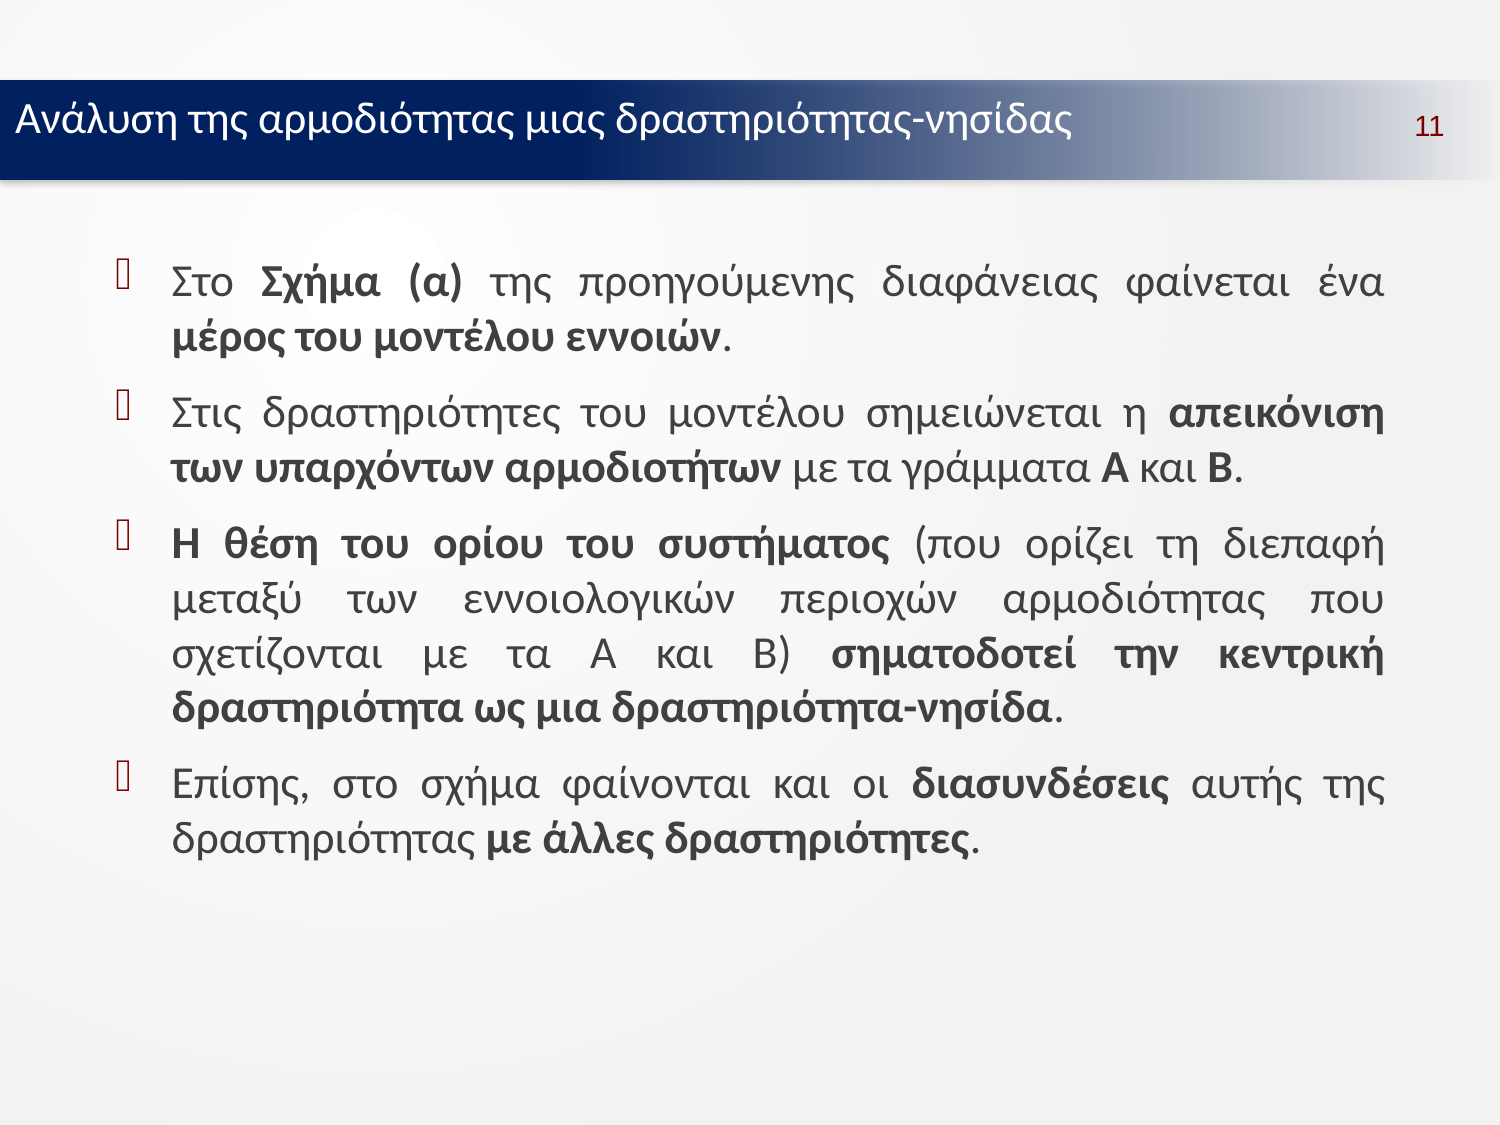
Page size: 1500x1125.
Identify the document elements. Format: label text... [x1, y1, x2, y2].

slide_number 11 [1388, 100, 1471, 163]
list Ανάλυση της αρμοδιότητας μιας δραστηριότητας-νησίδας [0, 80, 1318, 180]
list Στο Σχήμα (α) της προηγούμενης διαφάνειας φαίνεται ένα μέρος του μοντέλου εννοιών. Στις δραστηριότητες του μοντέλου σημειώνεται η απεικόνιση των υπαρχόντων αρμοδιοτήτων με τα γράμματα Α και Β. Η θέση του ορίου του συστήματος (που ορίζει τη διεπαφή μεταξύ των εννοιολογικών περιοχών αρμοδιότητας που σχετίζονται με τα Α και Β) σηματοδοτεί την κεντρική δραστηριότητα ως μια δραστηριότητα-νησίδα. Επίσης, στο σχήμα φαίνονται και οι διασυνδέσεις αυτής της δραστηριότητας με άλλες δραστηριότητες. [100, 243, 1401, 970]
